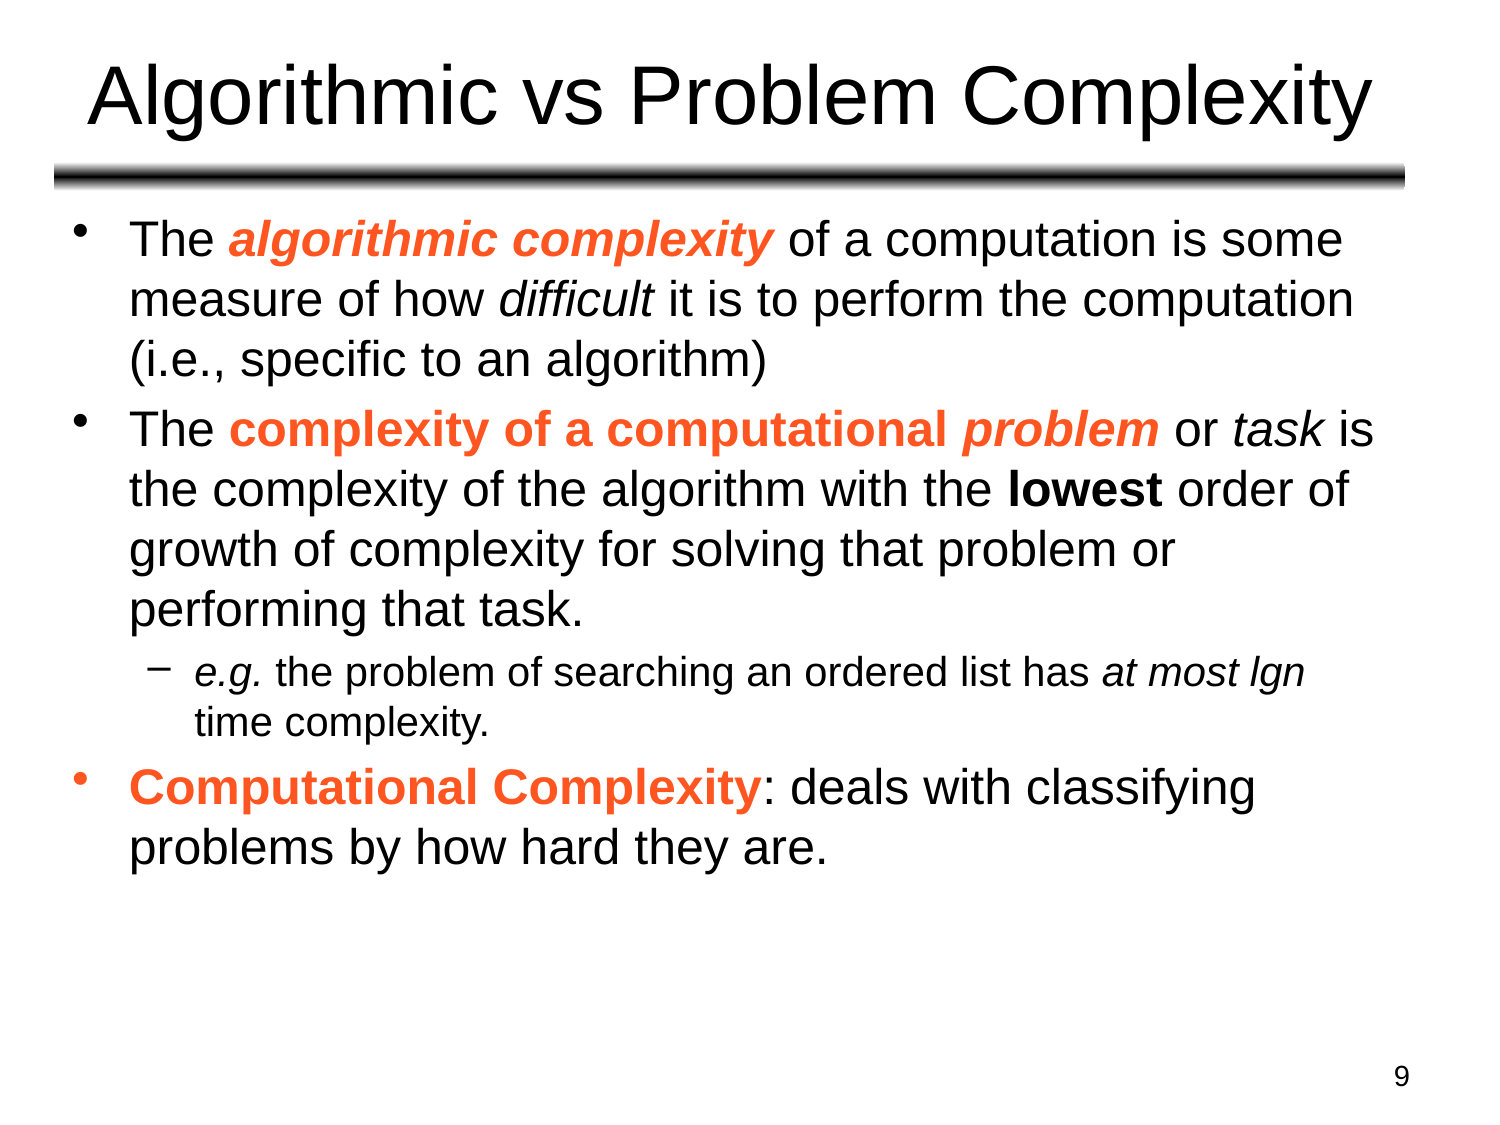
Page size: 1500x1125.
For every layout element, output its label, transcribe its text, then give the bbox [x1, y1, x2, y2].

title Algorithmic vs Problem Complexity [55, 16, 1406, 166]
slide_number 9 [1074, 1049, 1425, 1103]
list The algorithmic complexity of a computation is some measure of how difficult it is to perform the computation (i.e., specific to an algorithm) The complexity of a computational problem or task is the complexity of the algorithm with the lowest order of growth of complexity for solving that problem or performing that task. e.g. the problem of searching an ordered list has at most lgn time complexity. Computational Complexity: deals with classifying problems by how hard they are. [57, 199, 1408, 1032]
